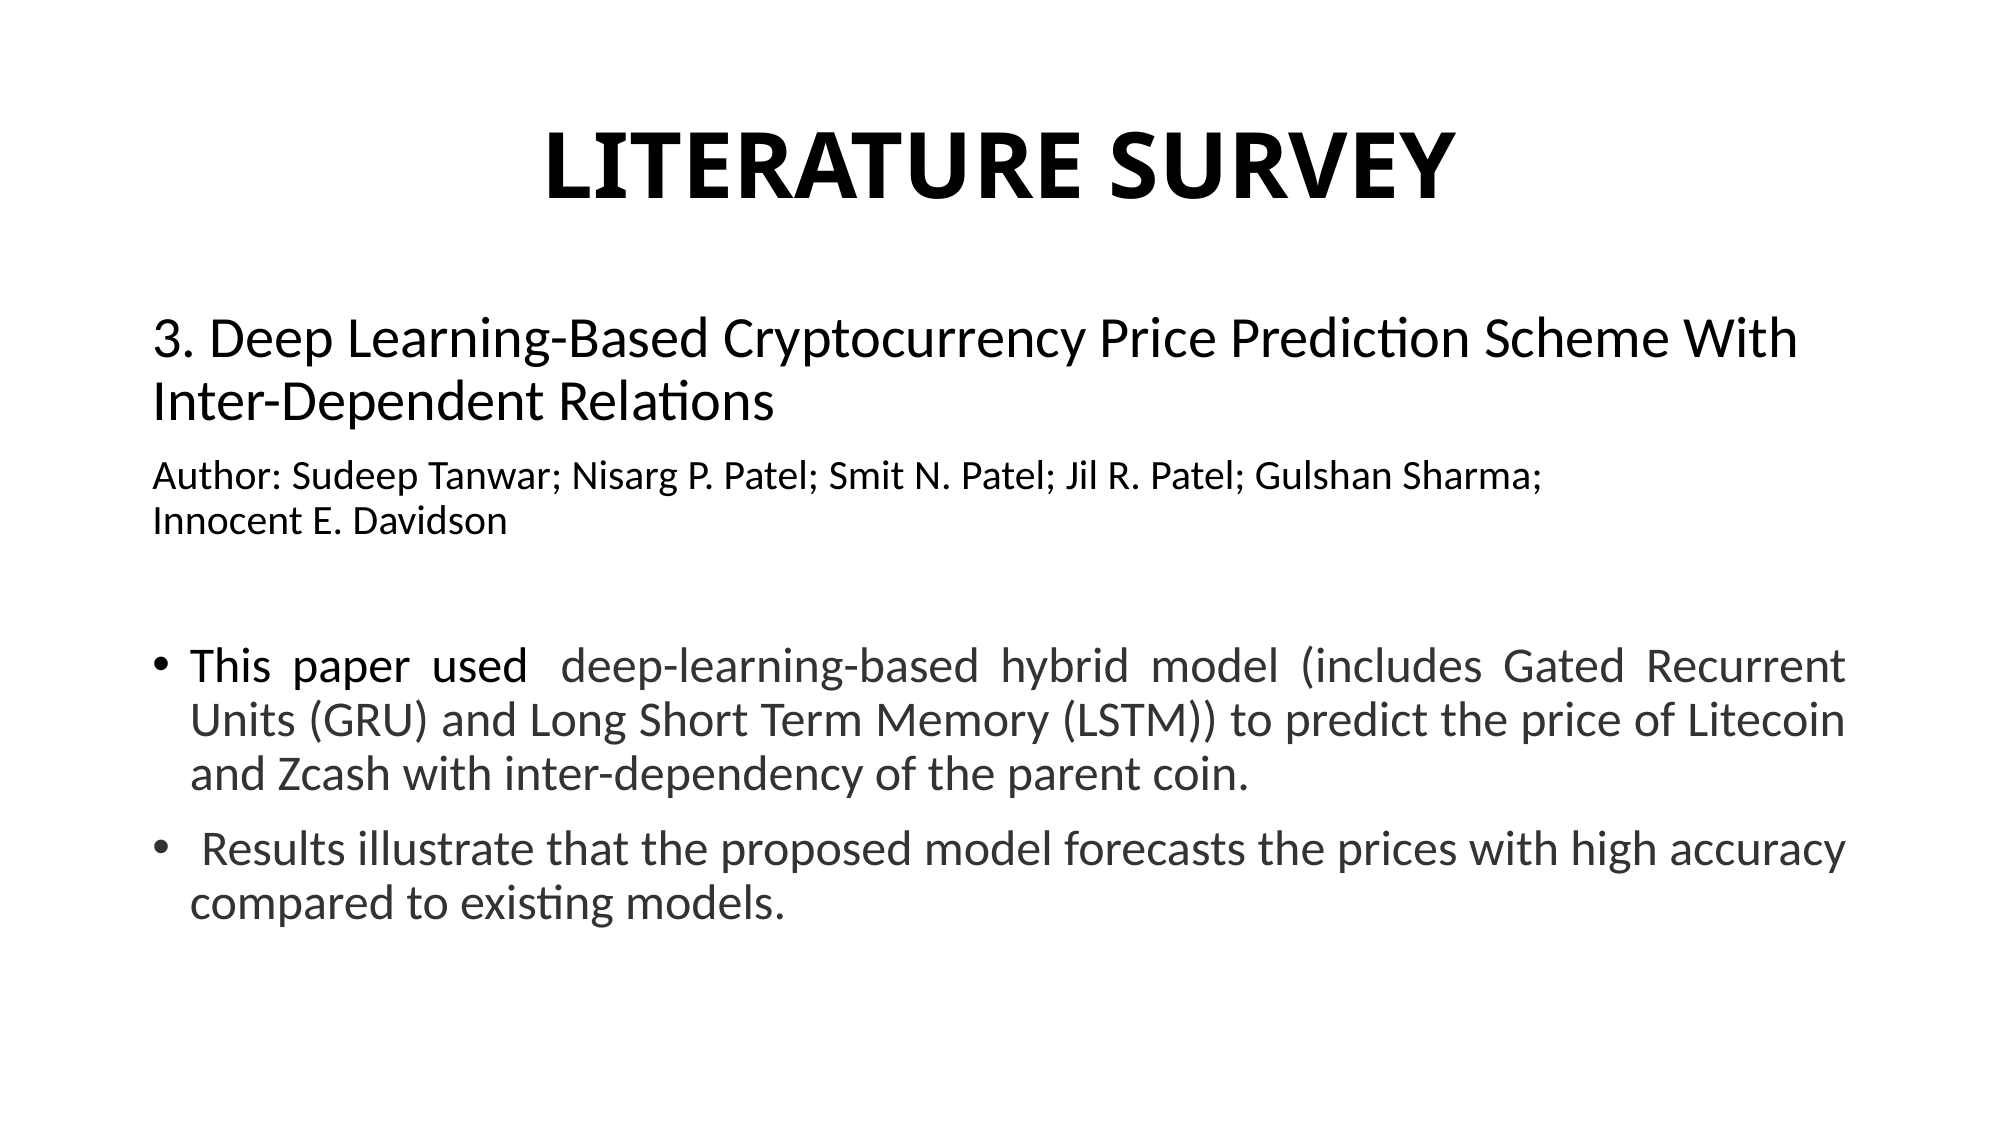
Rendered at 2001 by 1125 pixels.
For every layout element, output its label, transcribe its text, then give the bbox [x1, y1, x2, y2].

title LITERATURE SURVEY [137, 59, 1863, 278]
list 3. Deep Learning-Based Cryptocurrency Price Prediction Scheme With Inter-Dependent Relations Author: Sudeep Tanwar; Nisarg P. Patel; Smit N. Patel; Jil R. Patel; Gulshan Sharma; Innocent E. Davidson This paper used deep-learning-based hybrid model (includes Gated Recurrent Units (GRU) and Long Short Term Memory (LSTM)) to predict the price of Litecoin and Zcash with inter-dependency of the parent coin. Results illustrate that the proposed model forecasts the prices with high accuracy compared to existing models. [137, 299, 1863, 1014]
